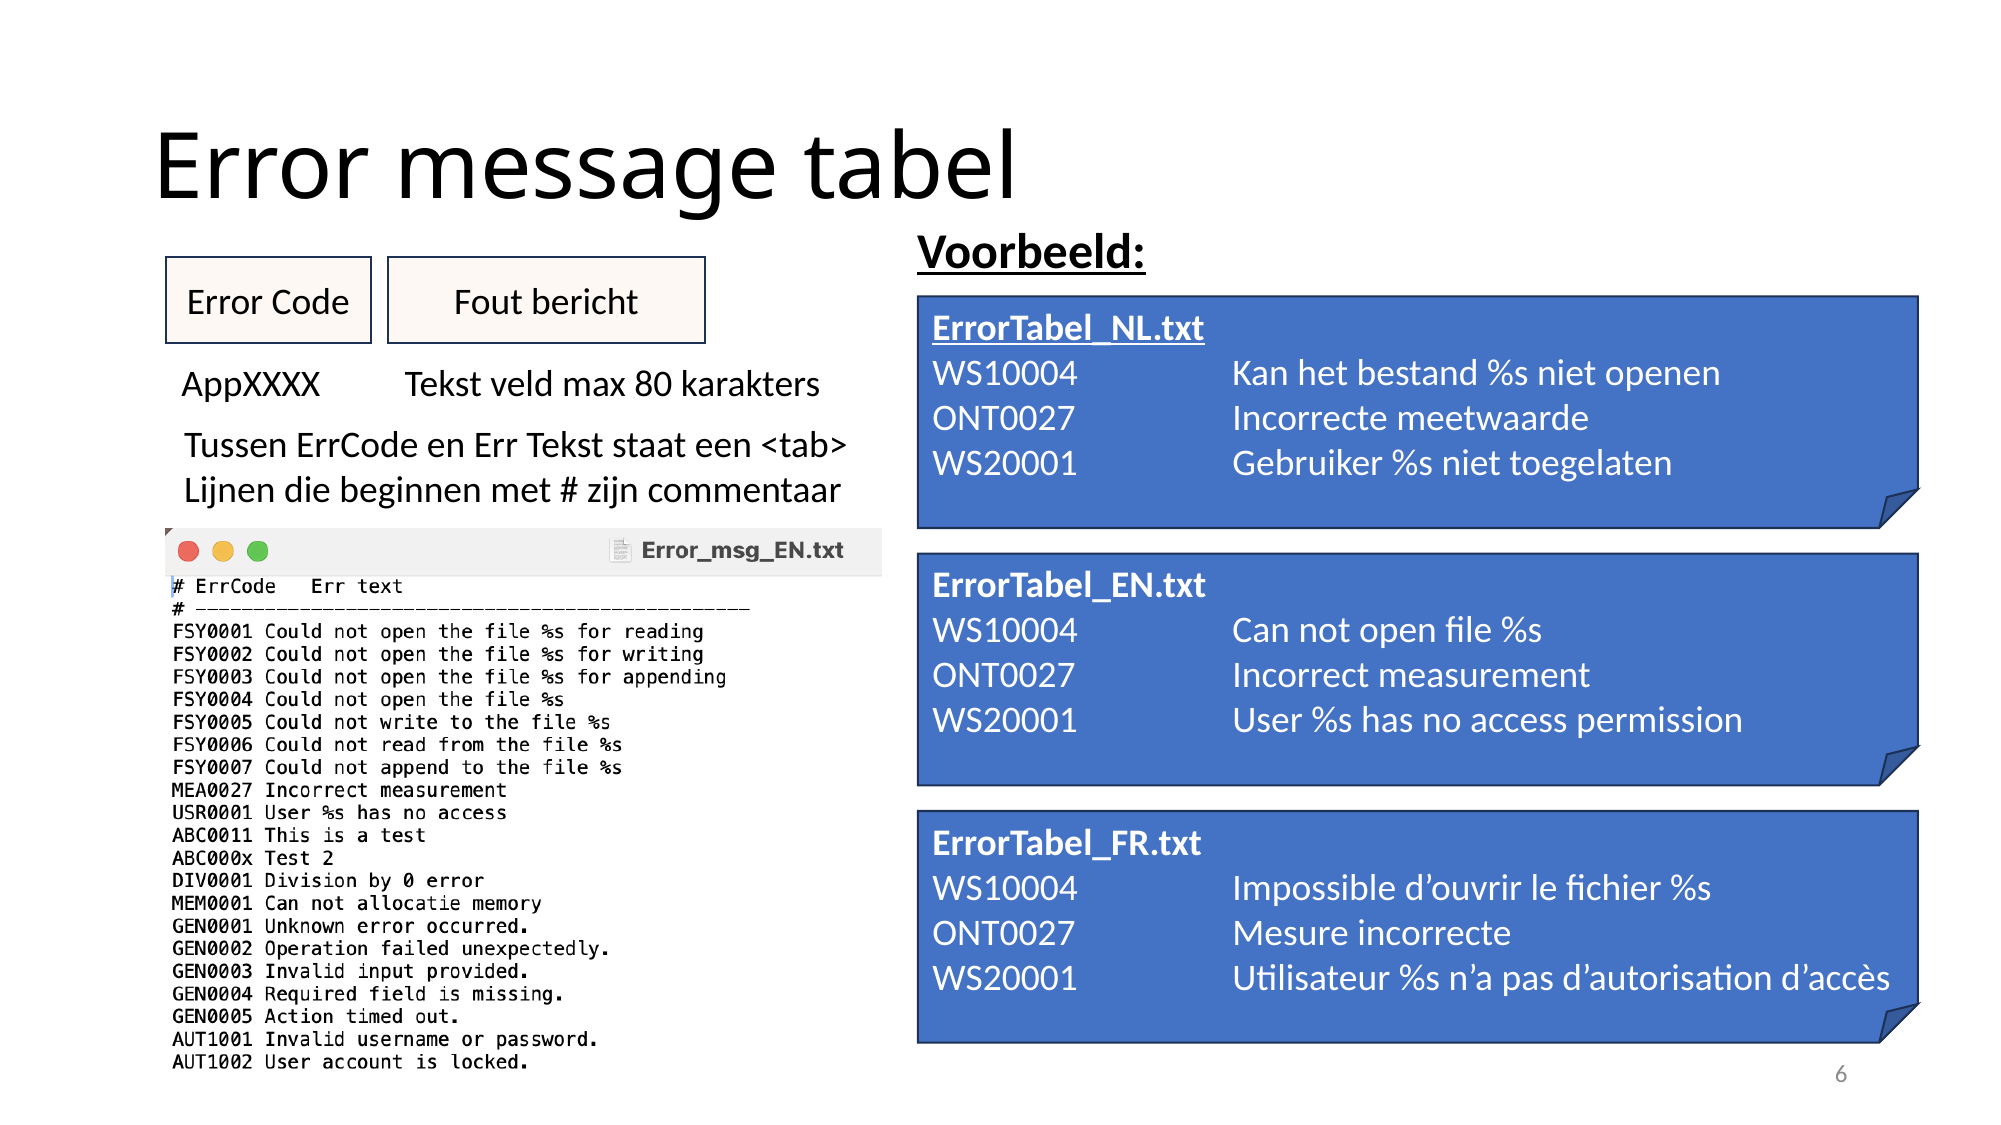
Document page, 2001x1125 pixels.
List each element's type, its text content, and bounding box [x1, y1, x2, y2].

picture [165, 528, 882, 1076]
text_box ErrorTabel_NL.txt WS10004 Kan het bestand %s niet openen ONT0027 Incorrecte meetwaarde WS20001 Gebruiker %s niet toegelaten [916, 295, 1922, 530]
text_box Tussen ErrCode en Err Tekst staat een <tab> Lijnen die beginnen met # zijn commentaar [169, 412, 864, 517]
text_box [165, 256, 838, 413]
text_box ErrorTabel_FR.txt WS10004 Impossible d’ouvrir le fichier %s ONT0027 Mesure incorrecte WS20001 Utilisateur %s n’a pas d’autorisation d’accès [916, 809, 1922, 1044]
title Error message tabel [137, 59, 1863, 278]
slide_number 6 [1412, 1044, 1863, 1103]
text_box ErrorTabel_EN.txt WS10004 Can not open file %s ONT0027 Incorrect measurement WS20001 User %s has no access permission [916, 552, 1922, 787]
text_box Voorbeeld: [902, 211, 1162, 286]
